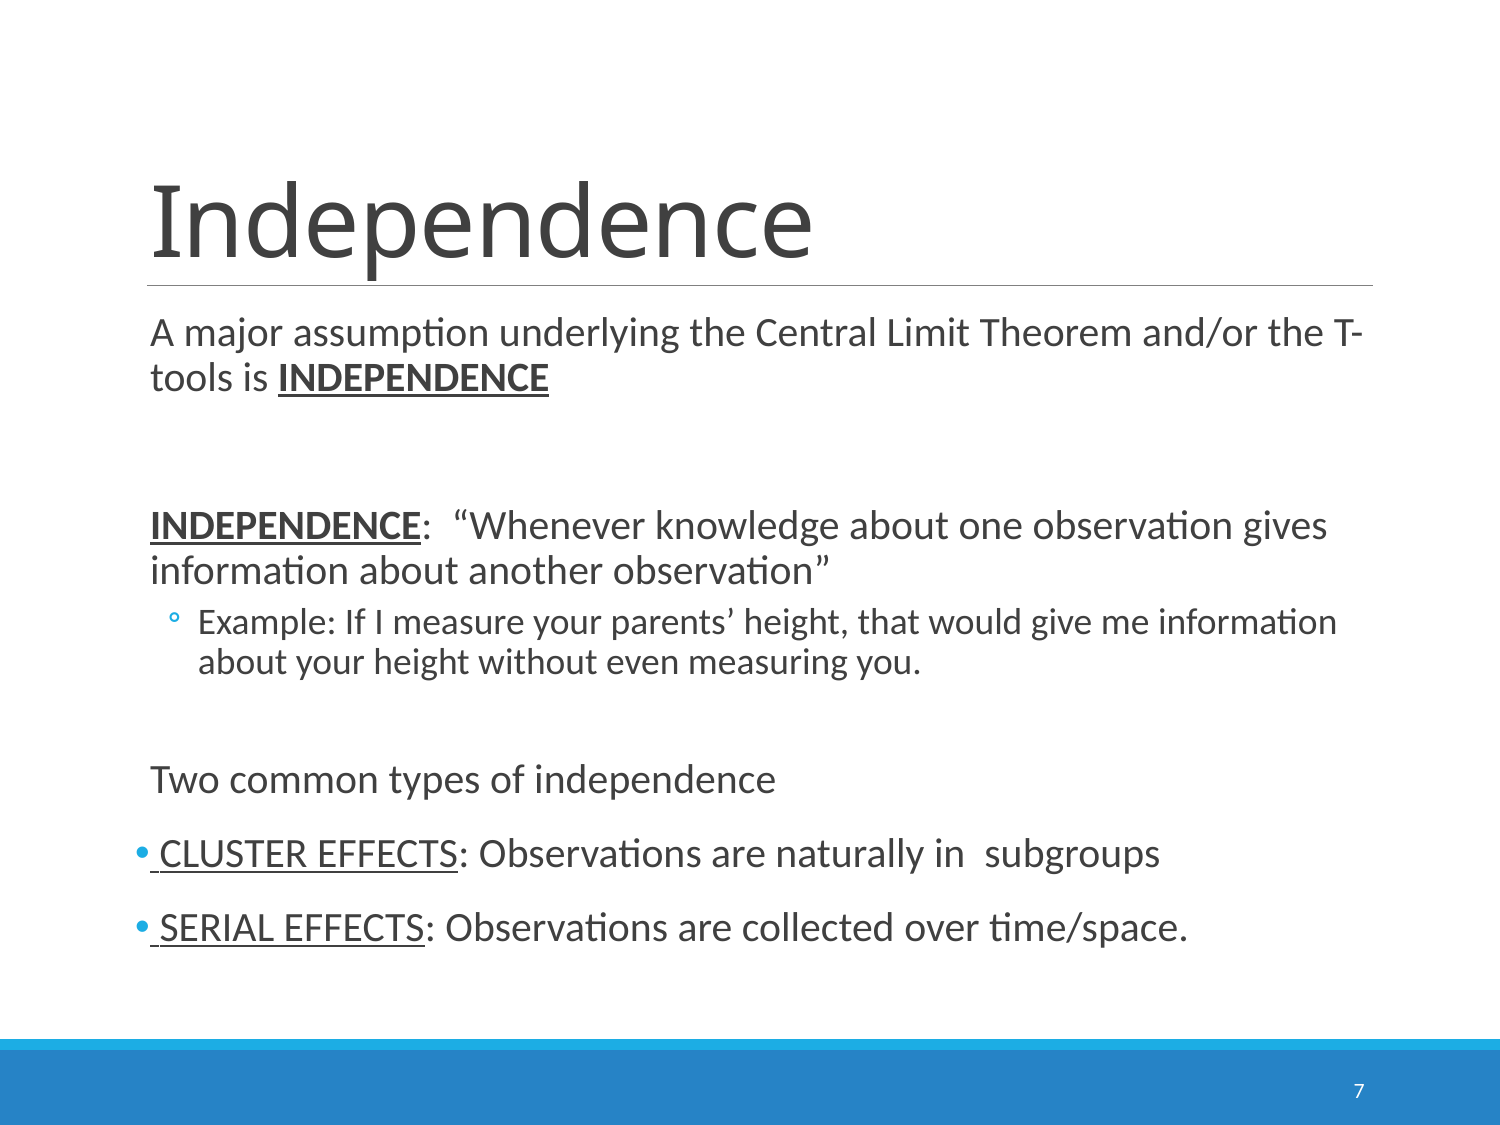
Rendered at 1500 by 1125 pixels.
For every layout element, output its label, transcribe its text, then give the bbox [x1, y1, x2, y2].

title Independence [135, 47, 1373, 285]
slide_number 7 [1218, 1059, 1380, 1120]
text_box Two common types of independence Cluster Effects: Observations are naturally in subgroups Serial Effects: Observations are collected over time/space. [135, 749, 1373, 988]
list A major assumption underlying the Central Limit Theorem and/or the T-tools is independence Independence: “Whenever knowledge about one observation gives information about another observation” Example: If I measure your parents’ height, that would give me information about your height without even measuring you. [135, 302, 1373, 749]
